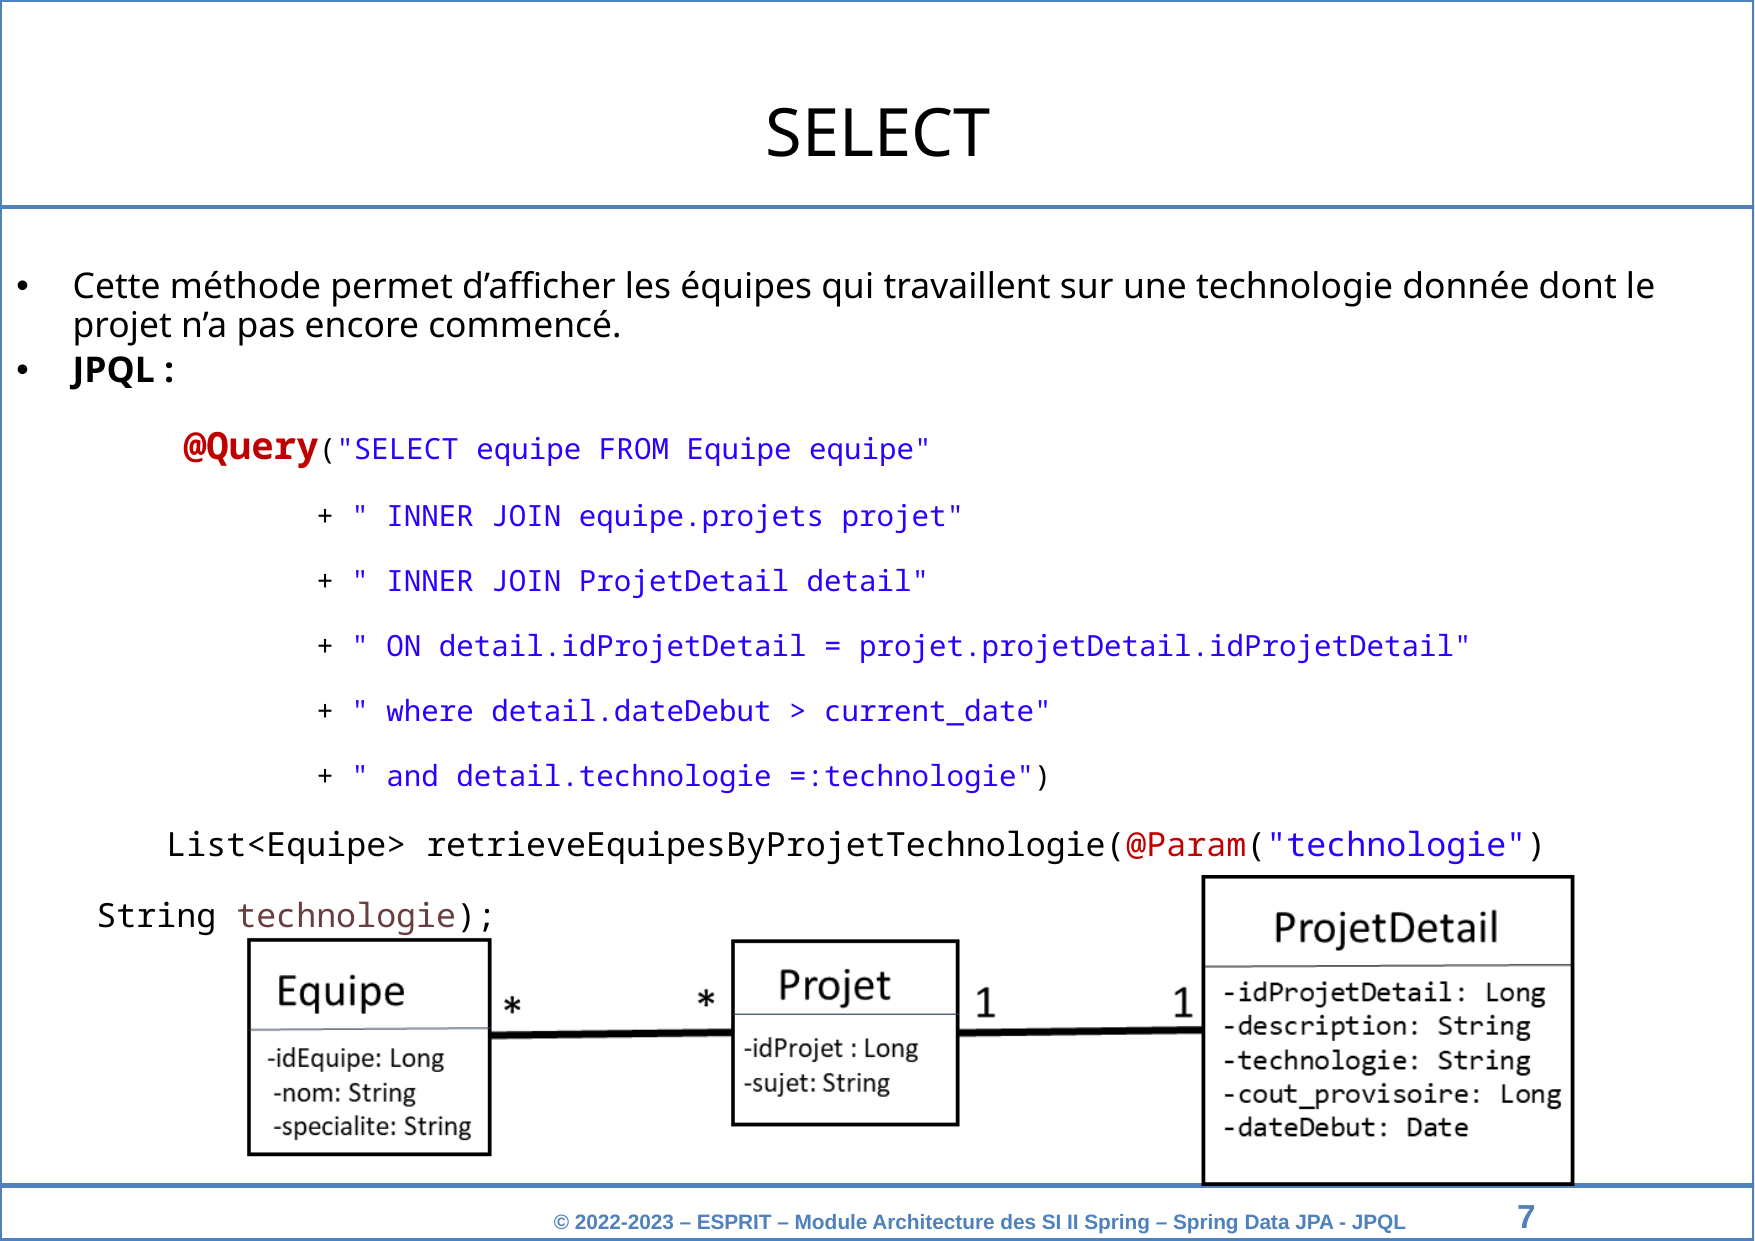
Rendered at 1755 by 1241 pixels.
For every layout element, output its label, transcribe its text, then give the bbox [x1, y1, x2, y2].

text_box Cette méthode permet d’afficher les équipes qui travaillent sur une technologie donnée dont le projet n’a pas encore commencé. JPQL : @Query("SELECT equipe FROM Equipe equipe" + " INNER JOIN equipe.projets projet" + " INNER JOIN ProjetDetail detail" + " ON detail.idProjetDetail = projet.projetDetail.idProjetDetail" + " where detail.dateDebut > current_date" + " and detail.technologie =:technologie") List<Equipe> retrieveEquipesByProjetTechnologie(@Param("technologie") String technologie); [0, 210, 1755, 1186]
text_box SELECT [0, 6, 1755, 167]
picture [246, 875, 1598, 1186]
slide_number ‹#› [1486, 1202, 1733, 1241]
